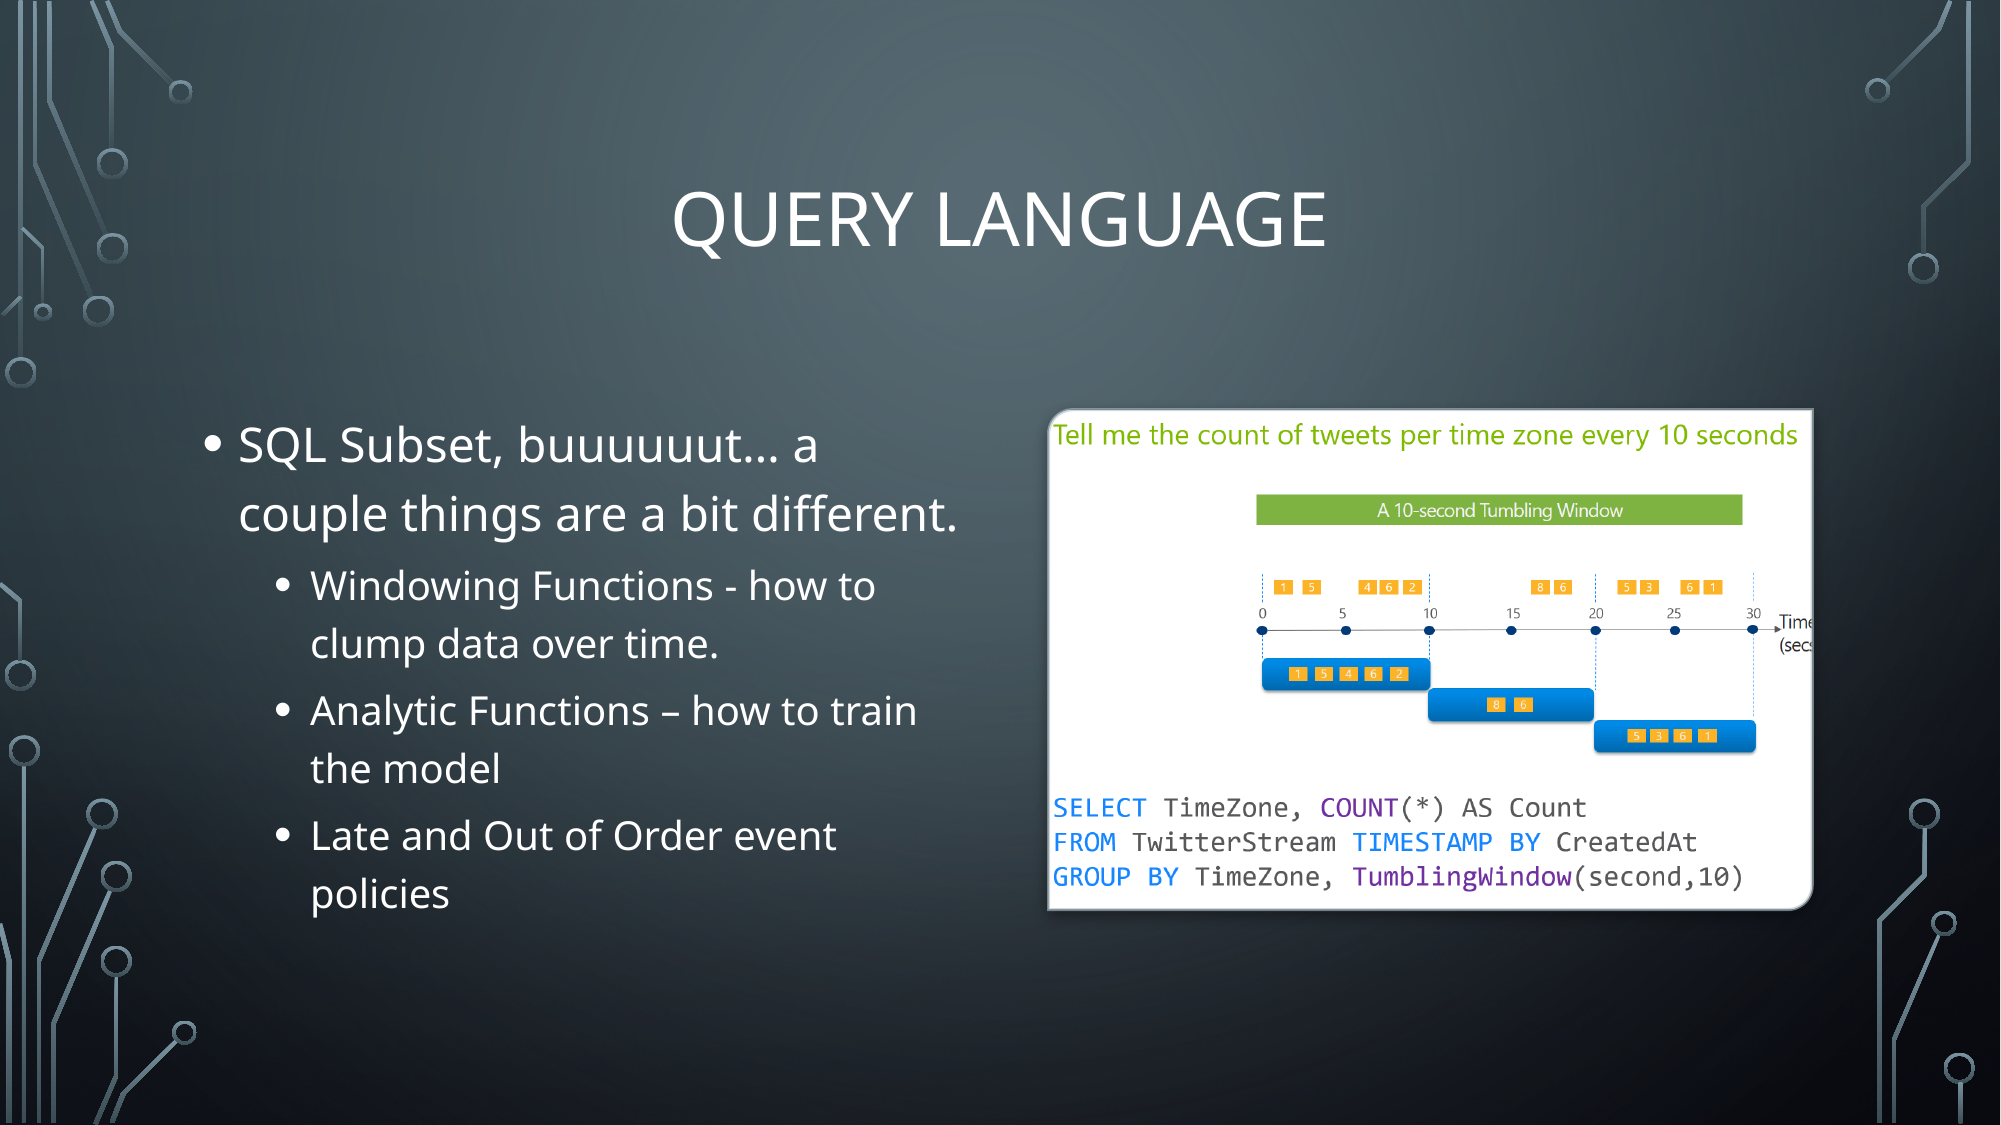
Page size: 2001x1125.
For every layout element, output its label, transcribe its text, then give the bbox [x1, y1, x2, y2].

picture [1048, 409, 1813, 910]
title Query Language [187, 101, 1813, 344]
list SQL Subset, buuuuuut… a couple things are a bit different. Windowing Functions - how to clump data over time. Analytic Functions – how to train the model Late and Out of Order event policies [187, 369, 982, 950]
